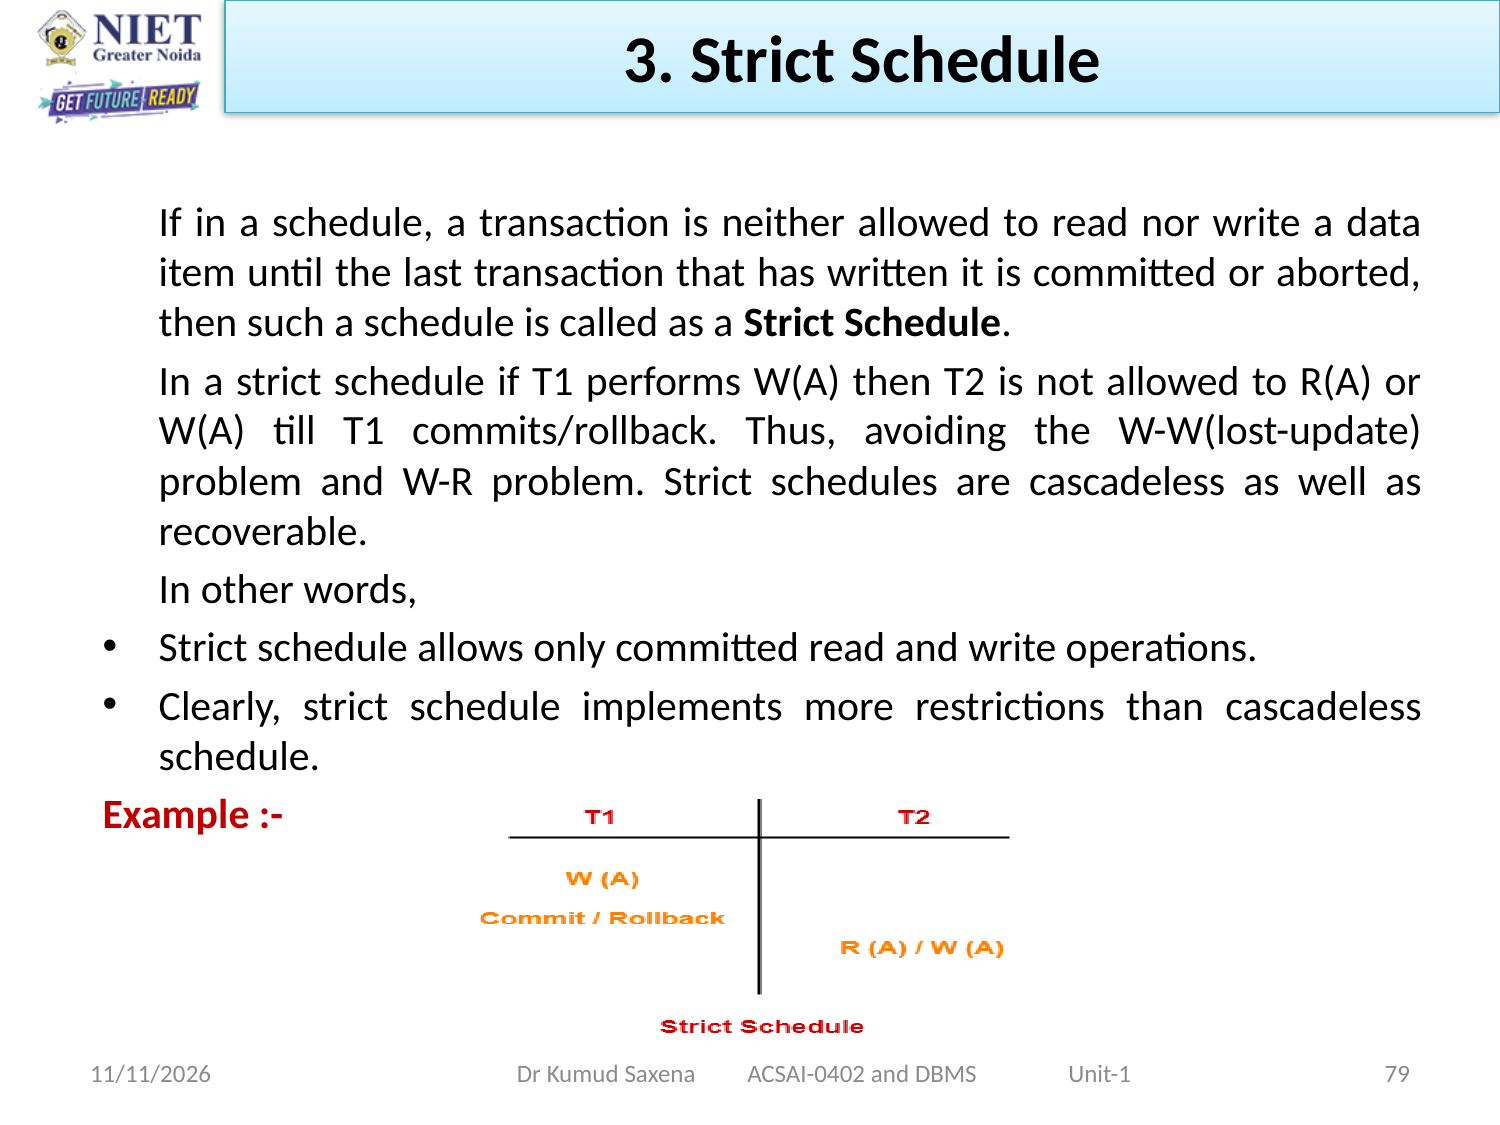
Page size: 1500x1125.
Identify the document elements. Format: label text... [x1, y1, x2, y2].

text_box 3. Strict Schedule [238, 0, 1500, 113]
list If in a schedule, a transaction is neither allowed to read nor write a data item until the last transaction that has written it is committed or aborted, then such a schedule is called as a Strict Schedule. In a strict schedule if T1 performs W(A) then T2 is not allowed to R(A) or W(A) till T1 commits/rollback. Thus, avoiding the W-W(lost-update) problem and W-R problem. Strict schedules are cascadeless as well as recoverable. In other words, Strict schedule allows only committed read and write operations. Clearly, strict schedule implements more restrictions than cascadeless schedule. Example :- [87, 187, 1438, 1038]
picture [0, 0, 238, 135]
slide_number 79 [1074, 1042, 1425, 1103]
picture [474, 799, 1048, 1048]
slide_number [75, 1042, 412, 1103]
footer Dr Kumud Saxena ACSAI-0402 and DBMS Unit-1 [412, 1042, 1074, 1103]
